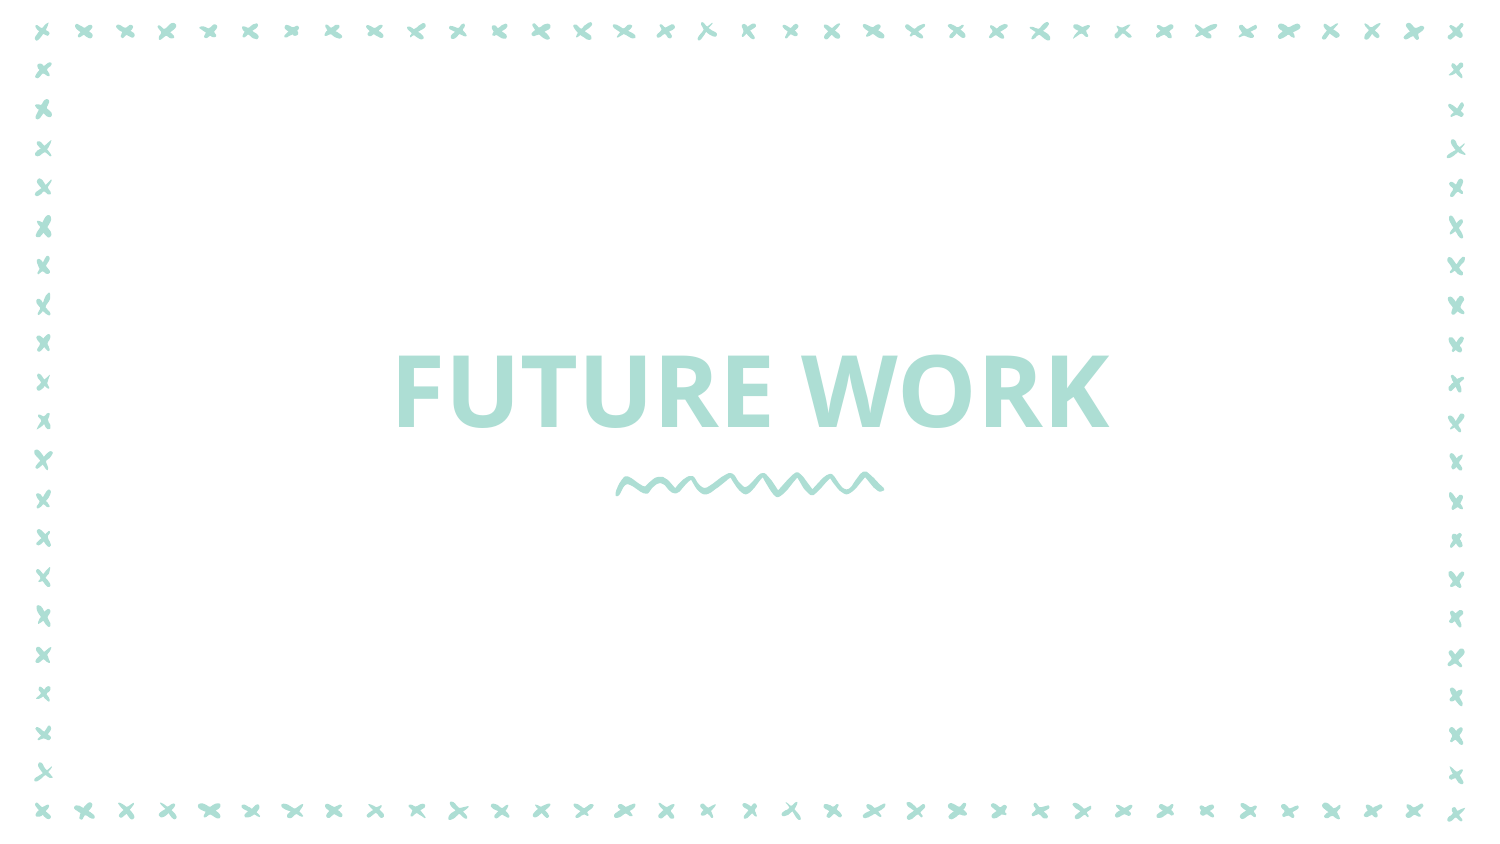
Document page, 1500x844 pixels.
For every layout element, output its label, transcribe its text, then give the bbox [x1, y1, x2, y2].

title FUTURE WORK [199, 272, 1301, 463]
